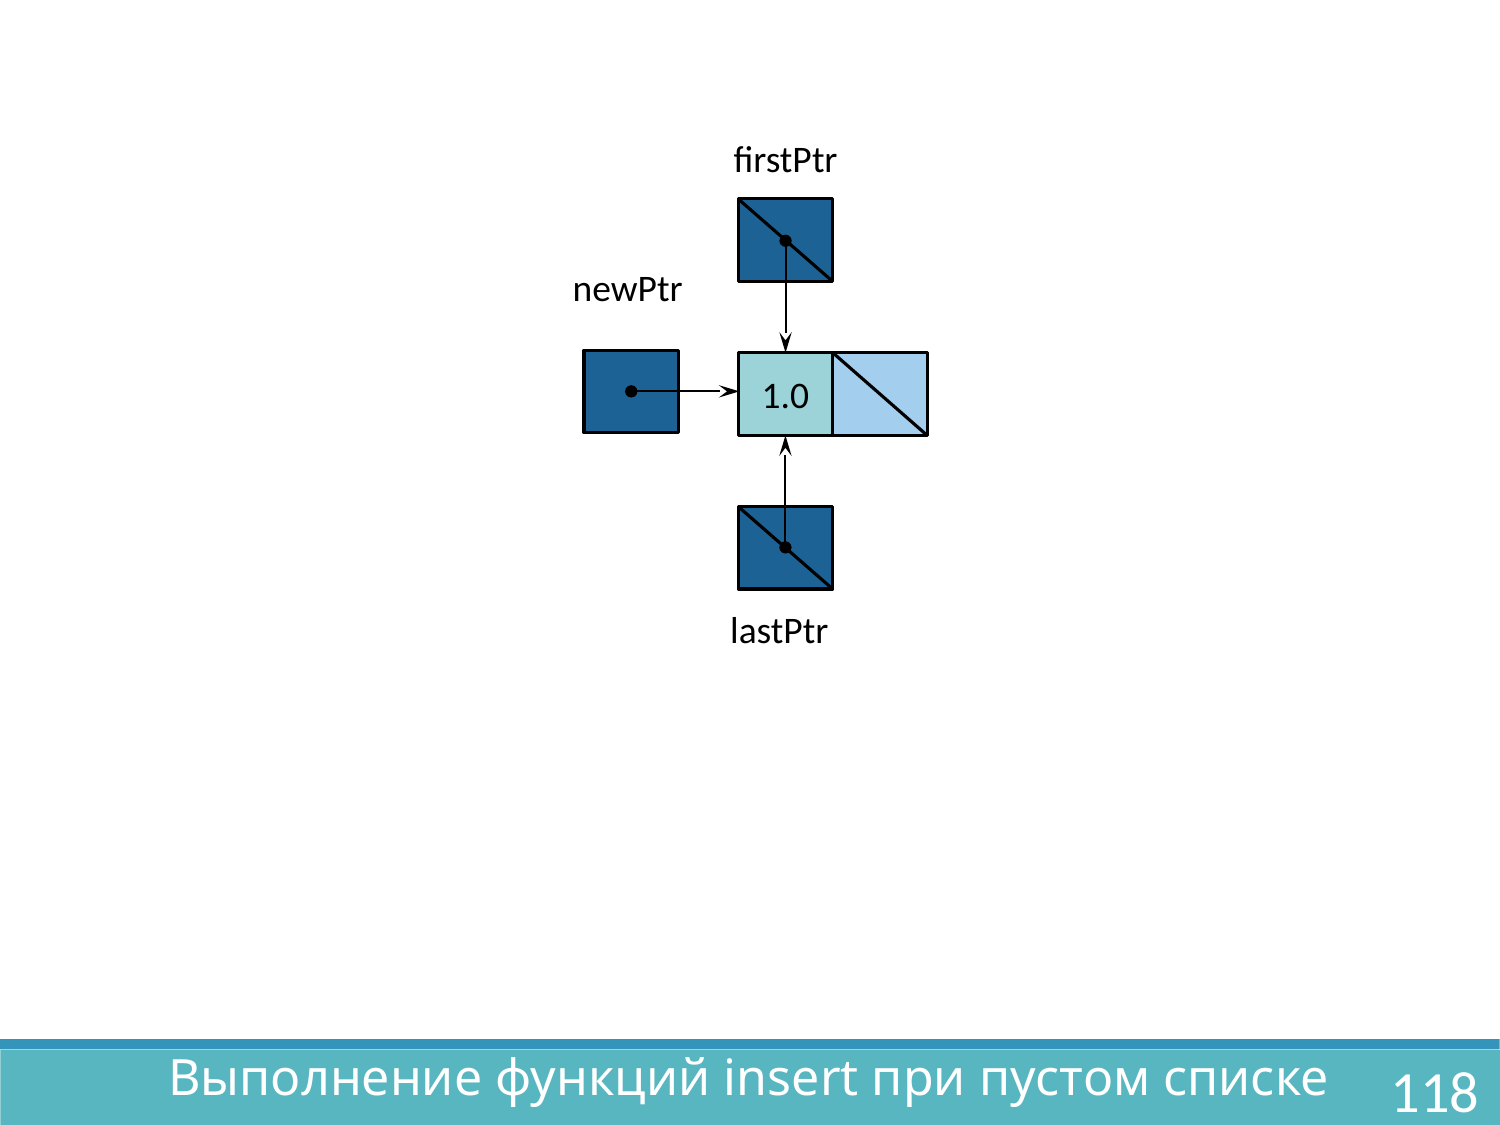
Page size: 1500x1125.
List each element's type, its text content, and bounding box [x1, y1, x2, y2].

text_box 1.0 [737, 351, 831, 437]
text_box newPtr [571, 243, 691, 329]
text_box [832, 352, 928, 436]
text_box Выполнение функций insert при пустом списке [0, 1045, 1498, 1106]
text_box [737, 505, 834, 590]
text_box [583, 349, 680, 434]
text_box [737, 198, 834, 282]
text_box firstPtr [726, 115, 845, 200]
slide_number 118 [1332, 1059, 1495, 1120]
text_box lastPtr [720, 586, 839, 671]
